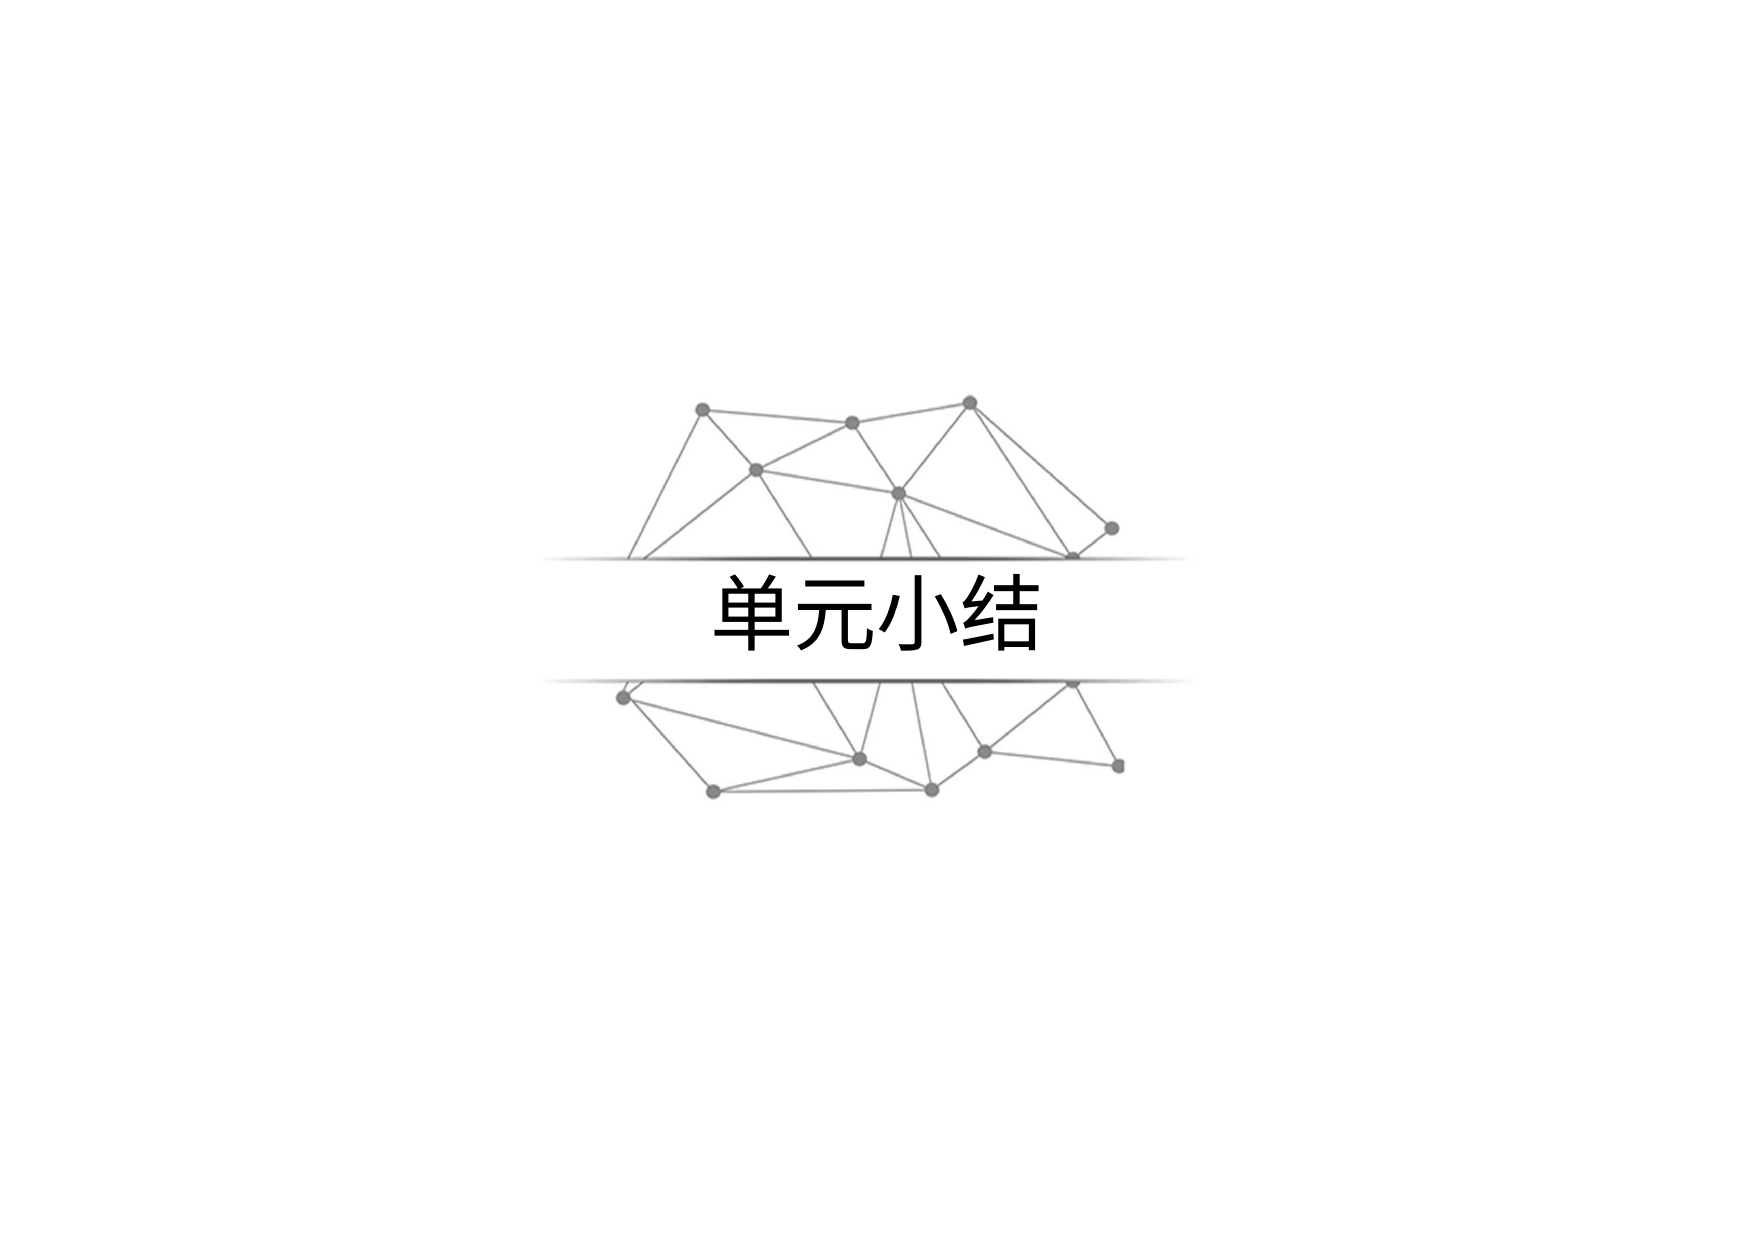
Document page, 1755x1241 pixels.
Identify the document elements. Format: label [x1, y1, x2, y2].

text_box [540, 392, 1198, 803]
